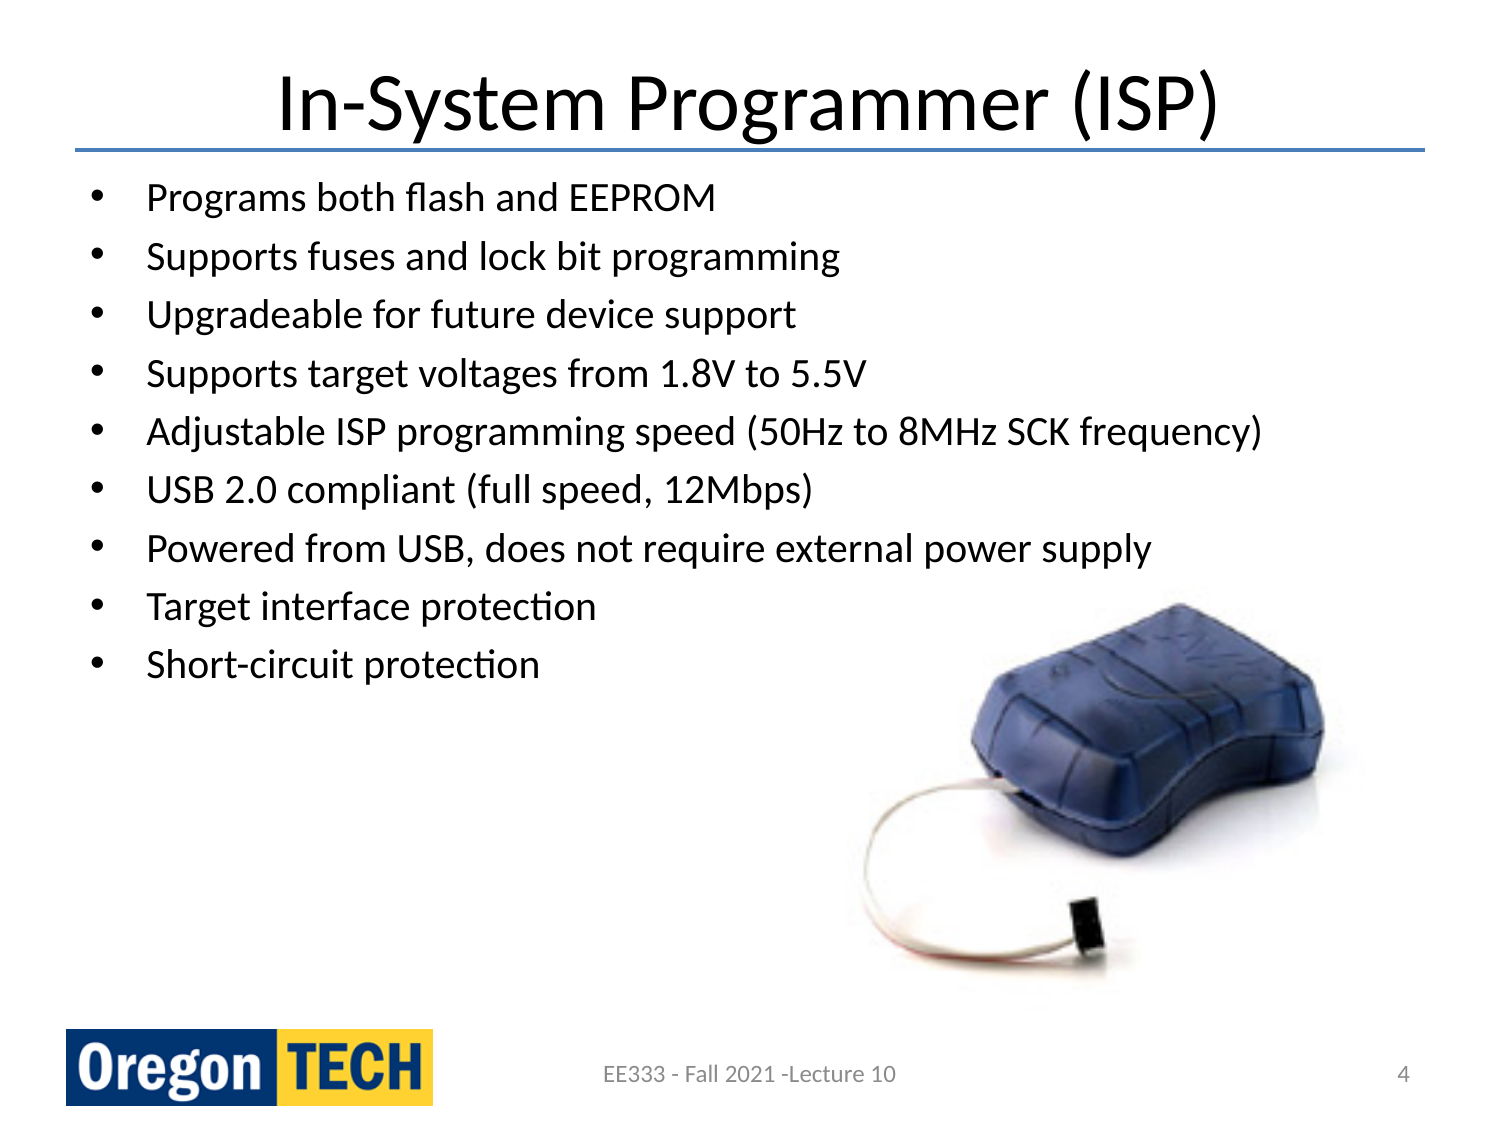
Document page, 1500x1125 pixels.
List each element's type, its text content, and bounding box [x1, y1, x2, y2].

slide_number 4 [1074, 1042, 1425, 1103]
picture [824, 587, 1365, 1012]
footer EE333 - Fall 2021 -Lecture 10 [512, 1042, 988, 1103]
list Programs both flash and EEPROM Supports fuses and lock bit programming Upgradeable for future device support Supports target voltages from 1.8V to 5.5V Adjustable ISP programming speed (50Hz to 8MHz SCK frequency) USB 2.0 compliant (full speed, 12Mbps) Powered from USB, does not require external power supply Target interface protection Short-circuit protection [75, 162, 1425, 1005]
title In-System Programmer (ISP) [75, 45, 1425, 150]
picture [66, 1029, 433, 1106]
